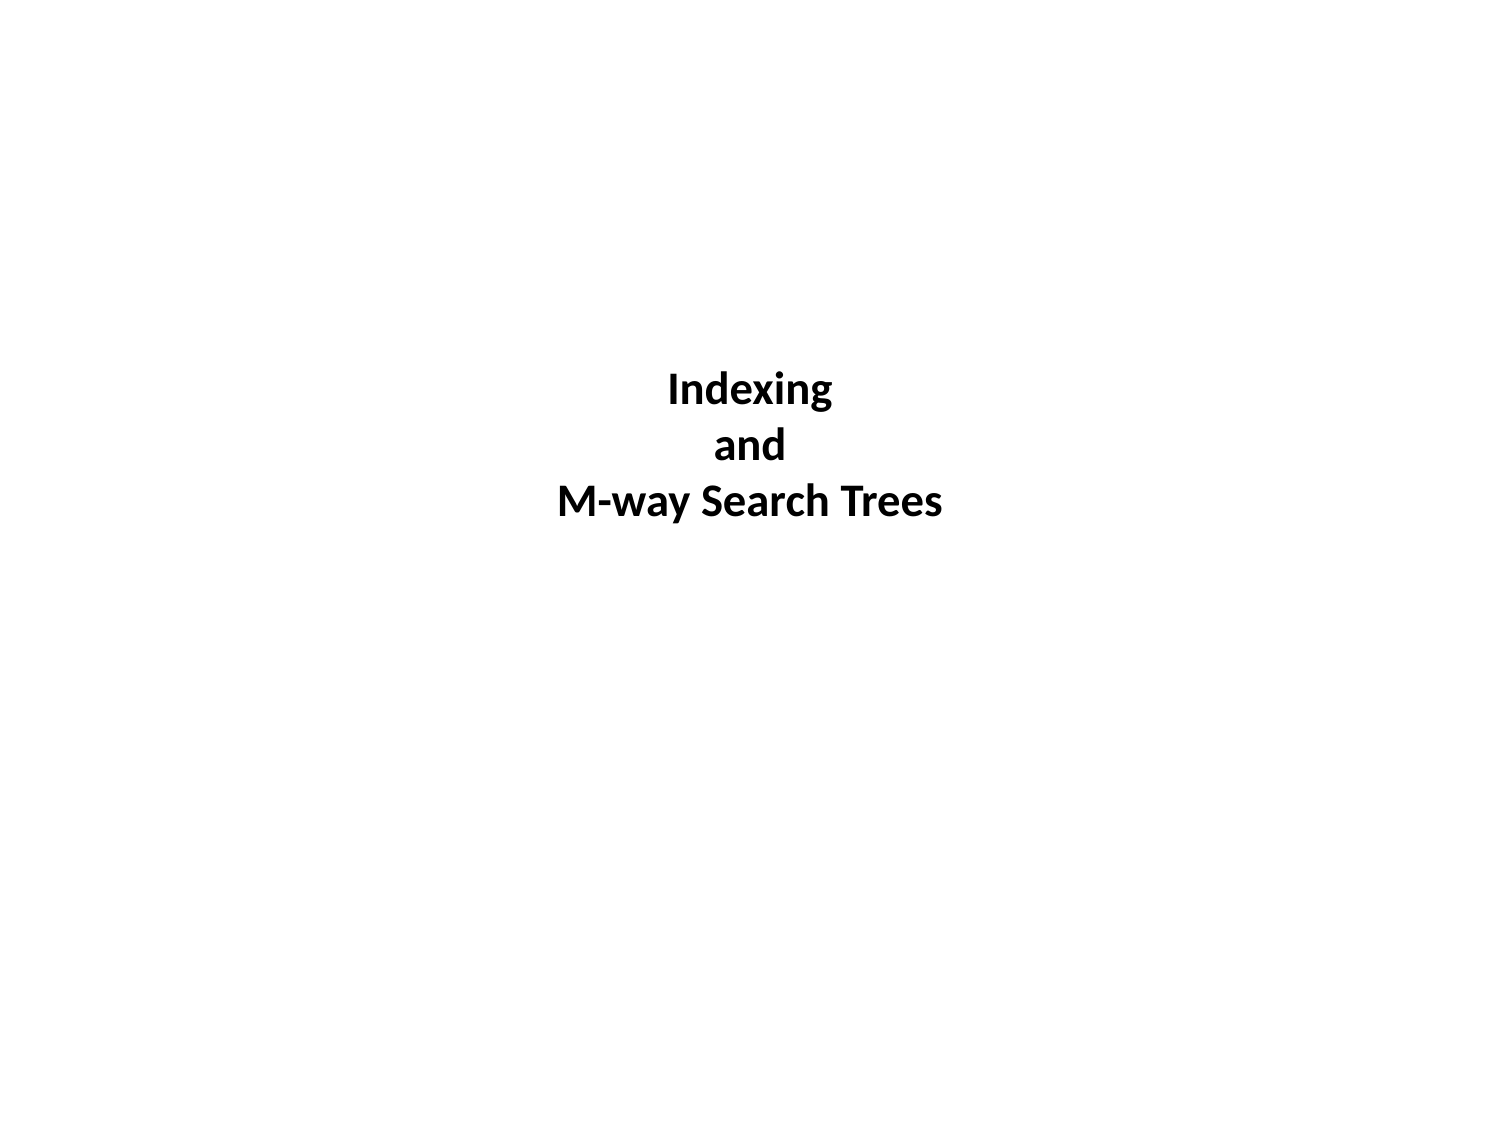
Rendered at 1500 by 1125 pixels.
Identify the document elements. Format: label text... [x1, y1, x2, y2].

title Indexing and M-way Search Trees [112, 349, 1388, 591]
